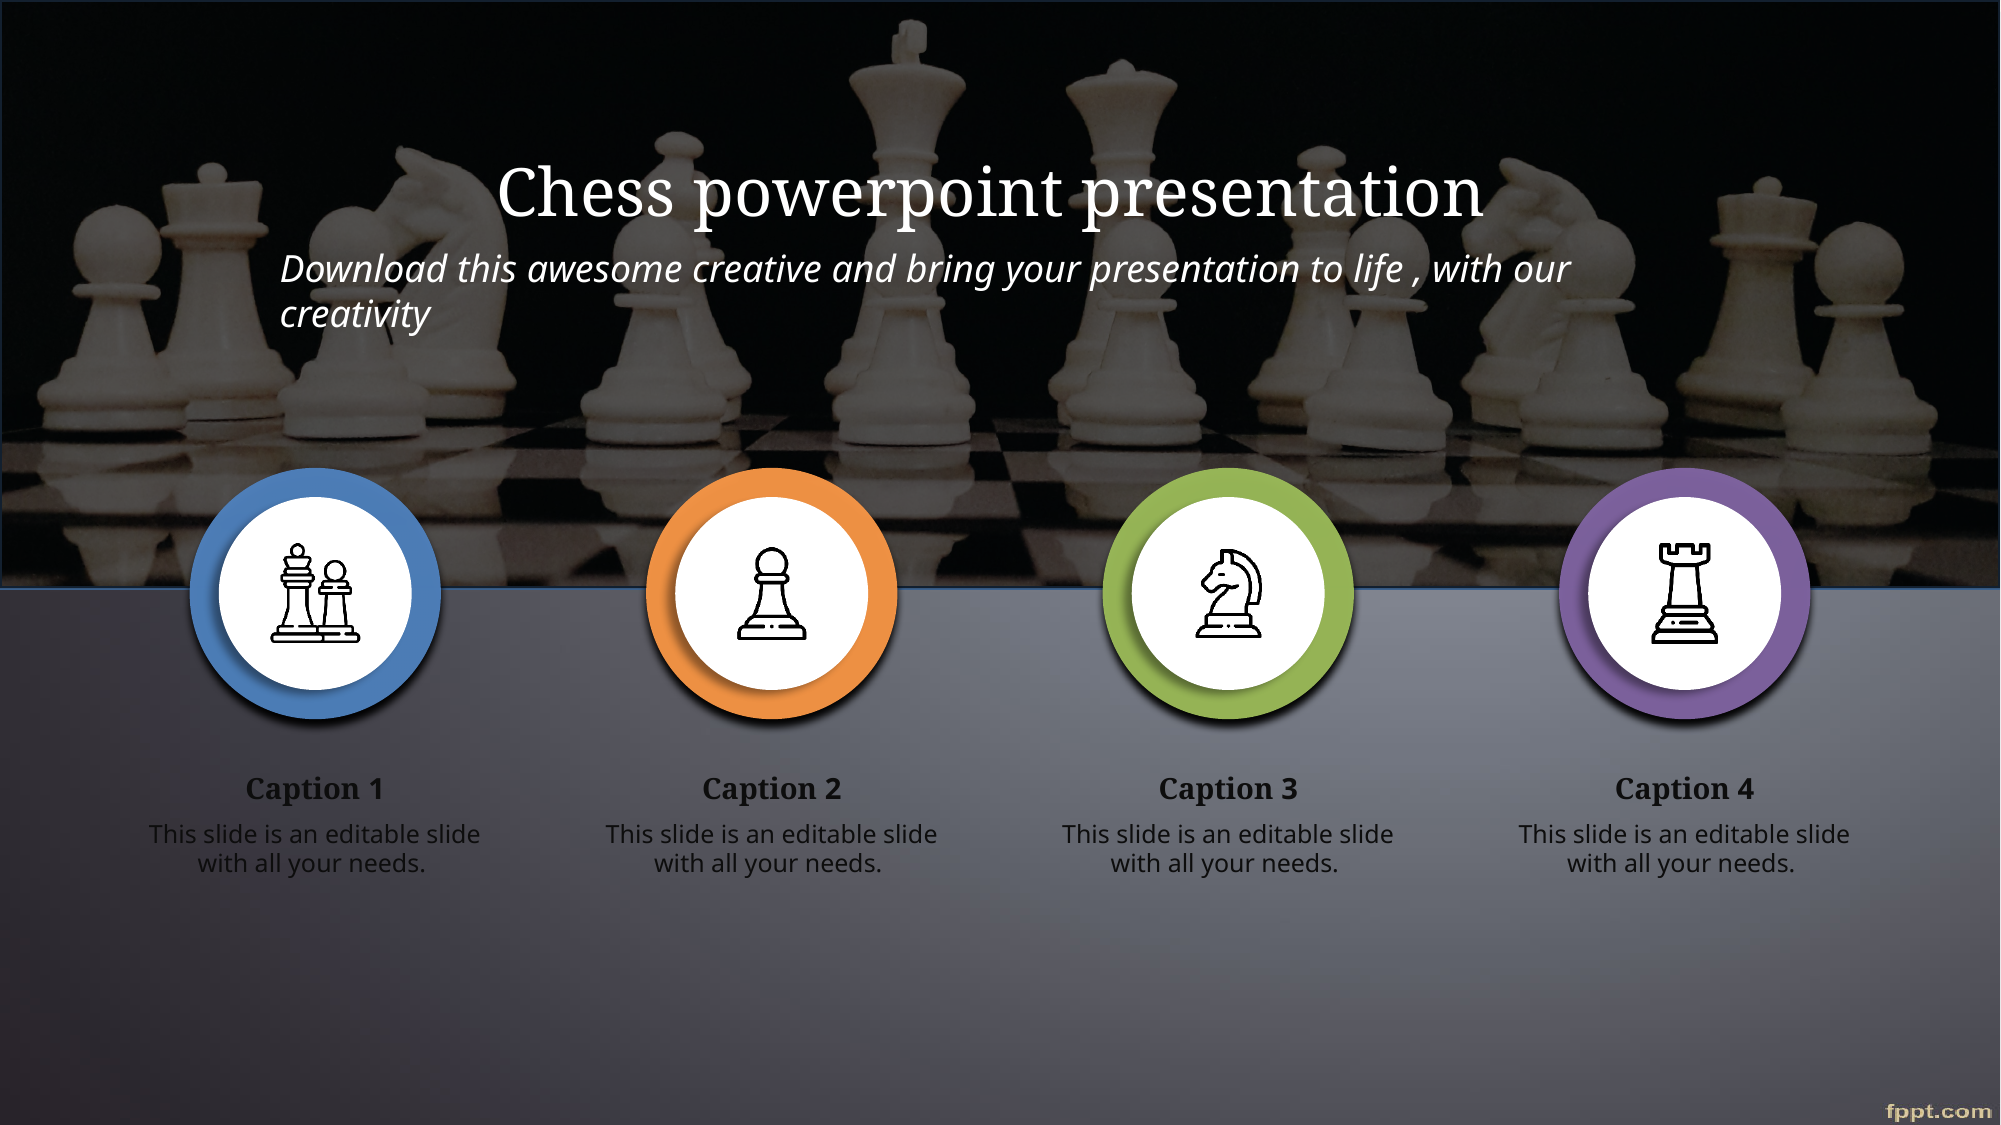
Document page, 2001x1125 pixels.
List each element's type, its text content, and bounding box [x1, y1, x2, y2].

picture [0, 0, 2001, 1125]
text_box [0, 237, 2000, 590]
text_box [129, 467, 1871, 888]
text_box [0, 0, 2000, 142]
text_box Download this awesome creative and bring your presentation to life , with our creativity [264, 237, 1736, 343]
text_box Chess powerpoint presentation [0, 142, 2000, 237]
